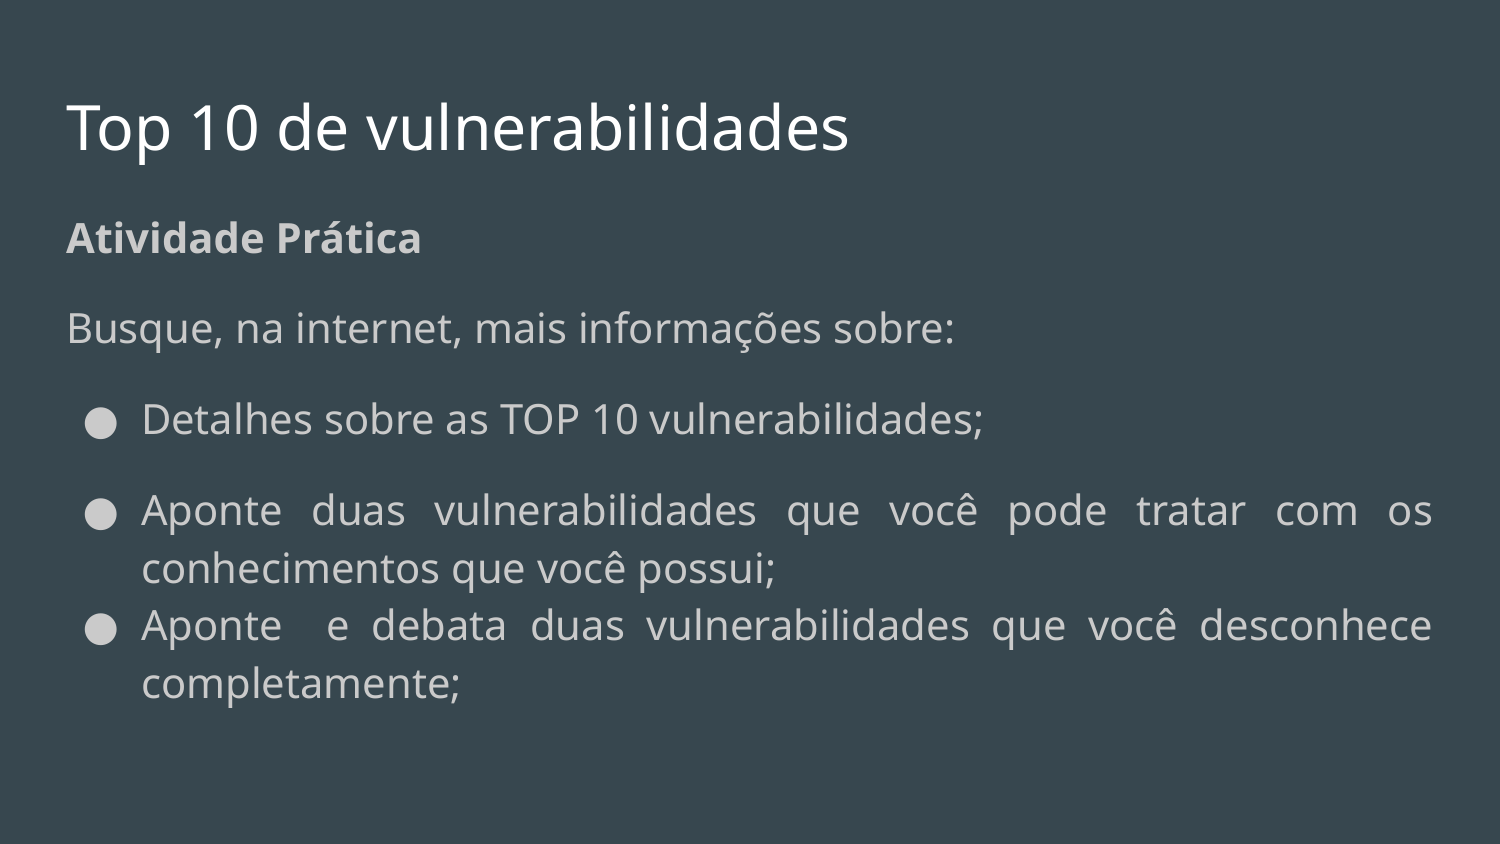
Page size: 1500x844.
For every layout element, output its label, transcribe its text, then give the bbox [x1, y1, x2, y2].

list Atividade Prática Busque, na internet, mais informações sobre: Detalhes sobre as TOP 10 vulnerabilidades; Aponte duas vulnerabilidades que você pode tratar com os conhecimentos que você possui; Aponte e debata duas vulnerabilidades que você desconhece completamente; [51, 189, 1449, 750]
title Top 10 de vulnerabilidades [51, 72, 1449, 167]
